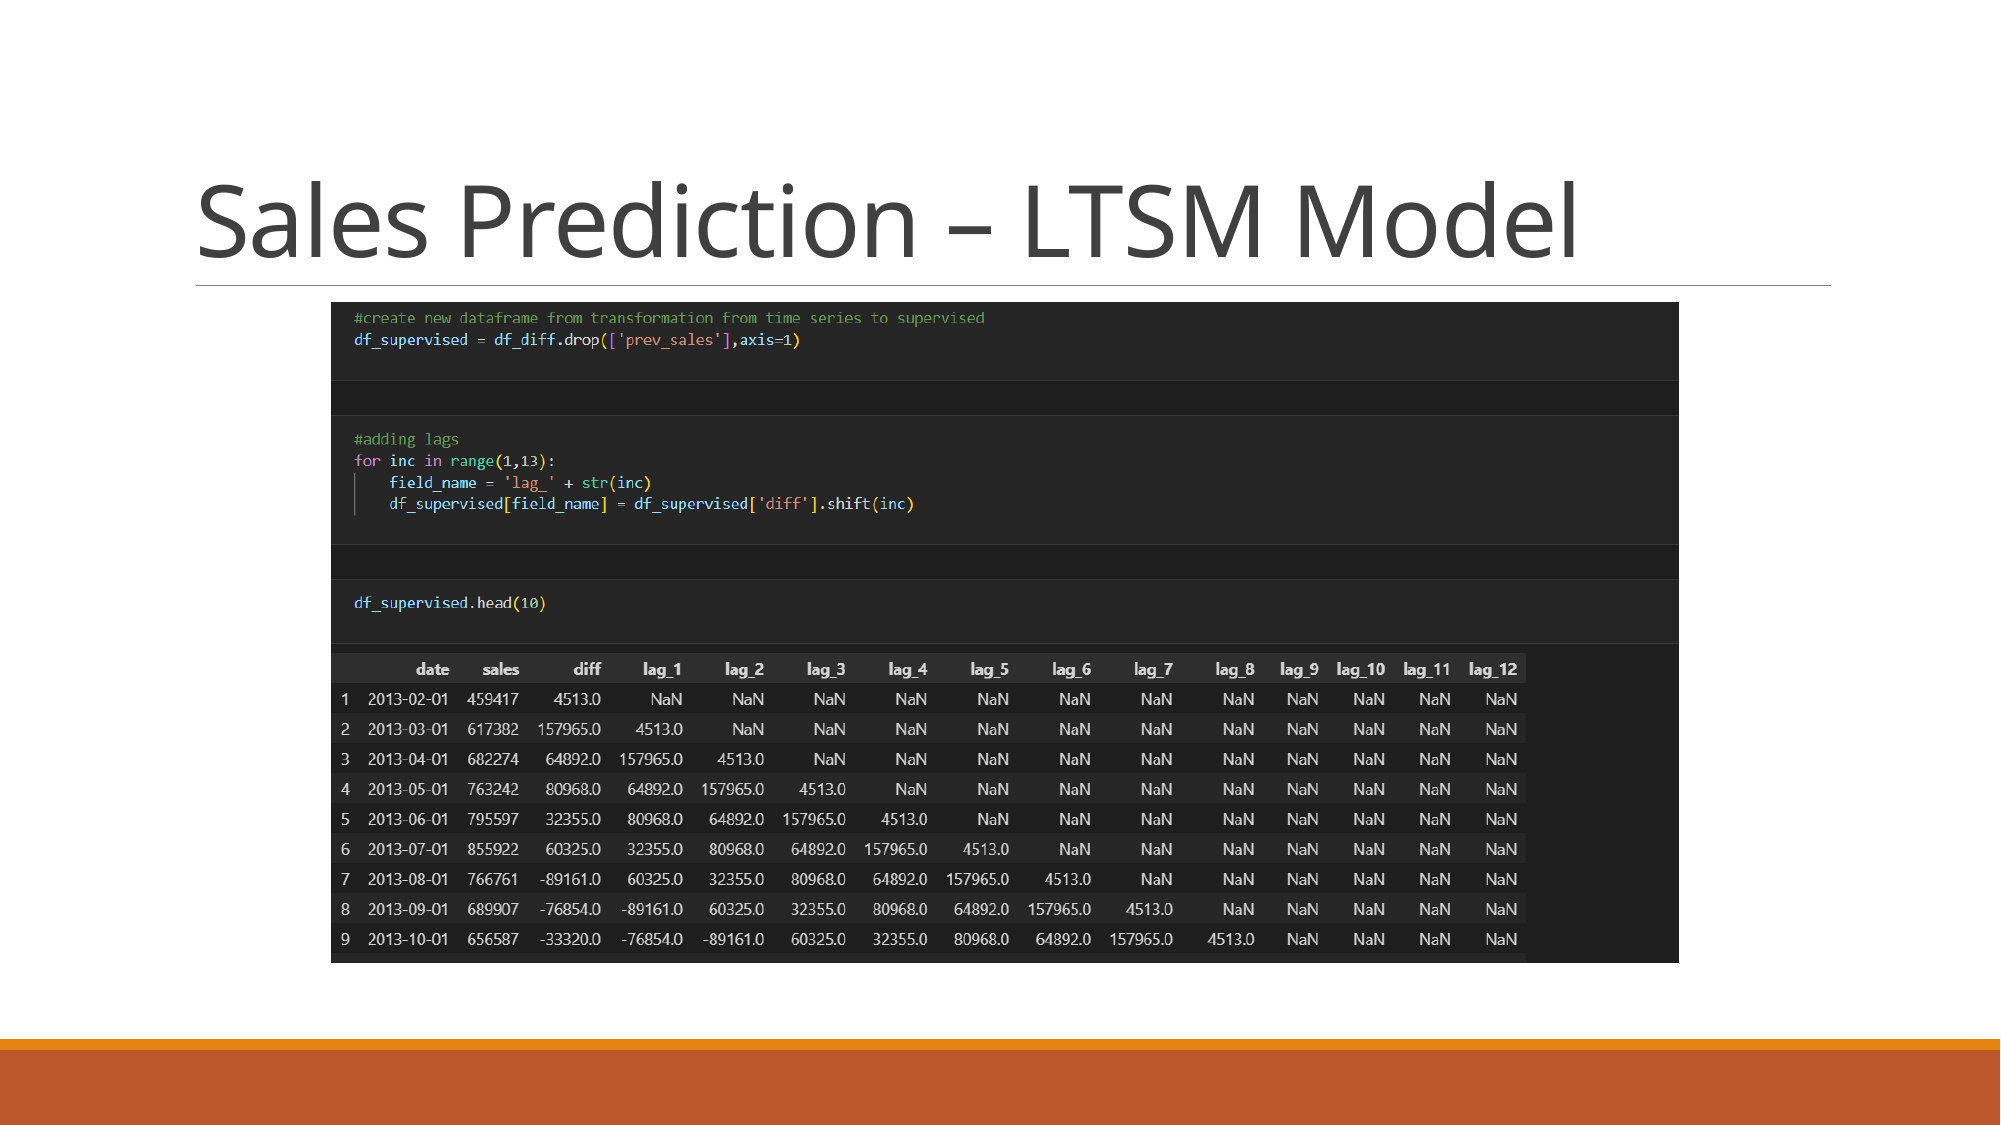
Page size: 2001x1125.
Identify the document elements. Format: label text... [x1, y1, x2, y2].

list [330, 302, 1679, 964]
title Sales Prediction – LTSM Model [180, 47, 1830, 285]
